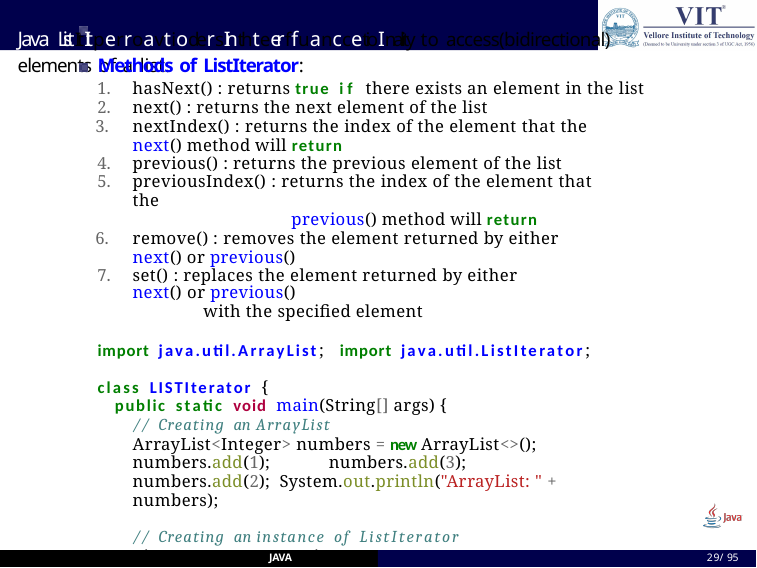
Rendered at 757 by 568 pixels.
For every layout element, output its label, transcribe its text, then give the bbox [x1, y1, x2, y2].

title Java ListItItperroavtiodersInthteerffuanccetioInality to access(bidirectional) elements of a list. [15, 60, 95, 108]
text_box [0, 0, 757, 51]
picture [78, 62, 89, 73]
text_box Methods of ListIterator: hasNext() : returns true if there exists an element in the list next() : returns the next element of the list nextIndex() : returns the index of the element that the next() method will return previous() : returns the previous element of the list previousIndex() : returns the index of the element that the previous() method will return remove() : removes the element returned by either next() or previous() set() : replaces the element returned by either next() or previous() with the specified element import java.util.ArrayList; import java.util.ListIterator; class LISTIterator { public static void main(String[] args) { // Creating an ArrayList ArrayList<Integer> numbers = new ArrayList<>(); numbers.add(1); numbers.add(3); numbers.add(2); System.out.println("ArrayList: " + numbers); // Creating an instance of ListIterator ListIterator<Integer> iterate = numbers.listIterator(); [95, 60, 735, 548]
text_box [0, 549, 757, 568]
picture [735, 502, 747, 532]
